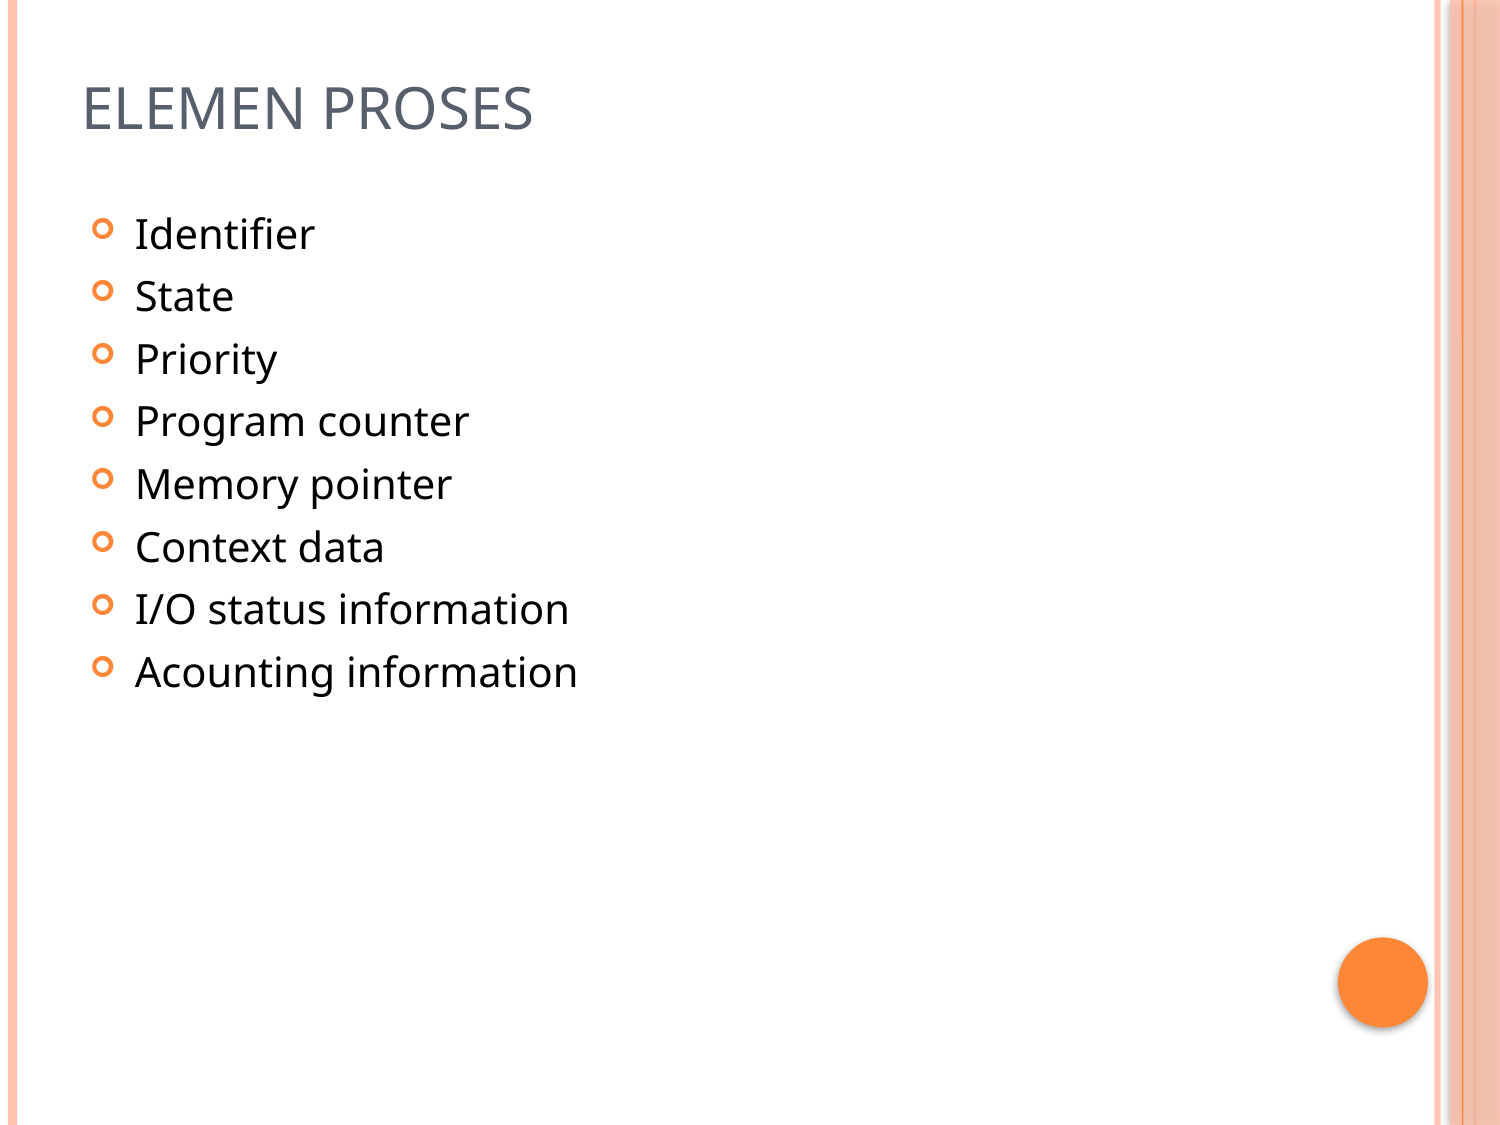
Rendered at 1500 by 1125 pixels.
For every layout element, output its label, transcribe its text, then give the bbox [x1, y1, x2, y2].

list Identifier State Priority Program counter Memory pointer Context data I/O status information Acounting information [75, 200, 1300, 1000]
title ELEMEN PROSES [66, 24, 1470, 149]
